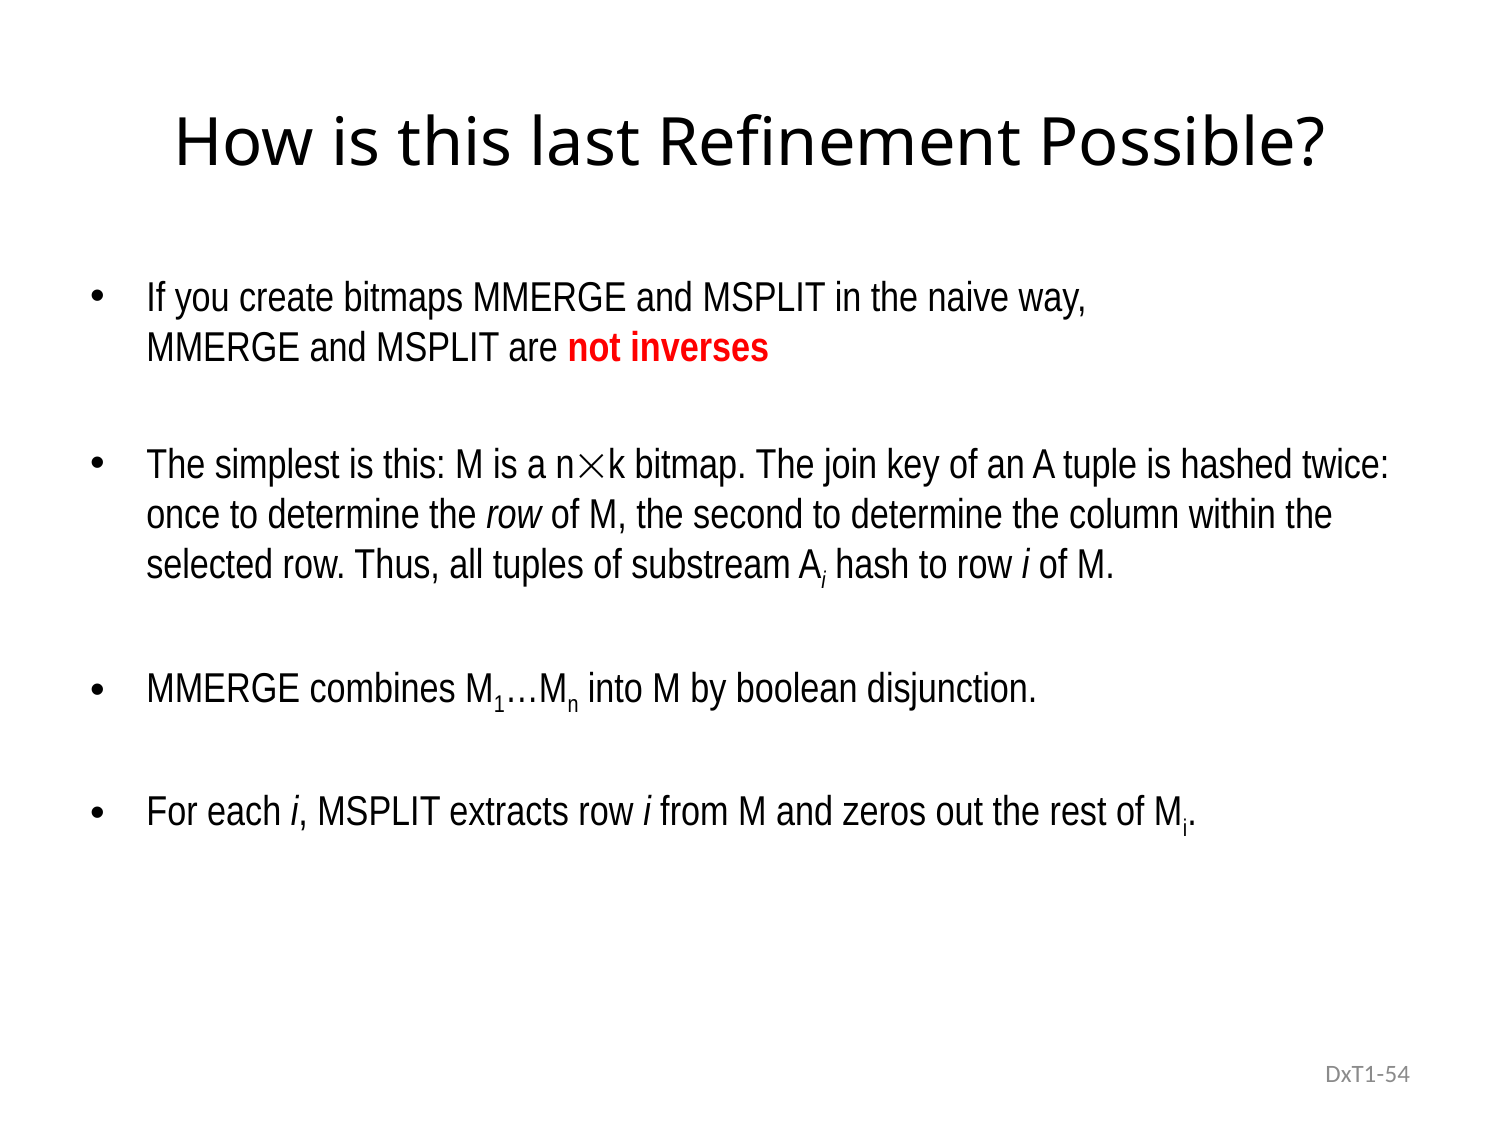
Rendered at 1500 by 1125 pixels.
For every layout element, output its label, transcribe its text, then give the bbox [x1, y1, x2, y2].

slide_number DxT1-54 [1074, 1042, 1425, 1103]
title How is this last Refinement Possible? [75, 45, 1425, 233]
list If you create bitmaps MMERGE and MSPLIT in the naive way, MMERGE and MSPLIT are not inverses The simplest is this: M is a nk bitmap. The join key of an A tuple is hashed twice: once to determine the row of M, the second to determine the column within the selected row. Thus, all tuples of substream Ai hash to row i of M. MMERGE combines M1…Mn into M by boolean disjunction. For each i, MSPLIT extracts row i from M and zeros out the rest of Mi. [75, 262, 1438, 1005]
